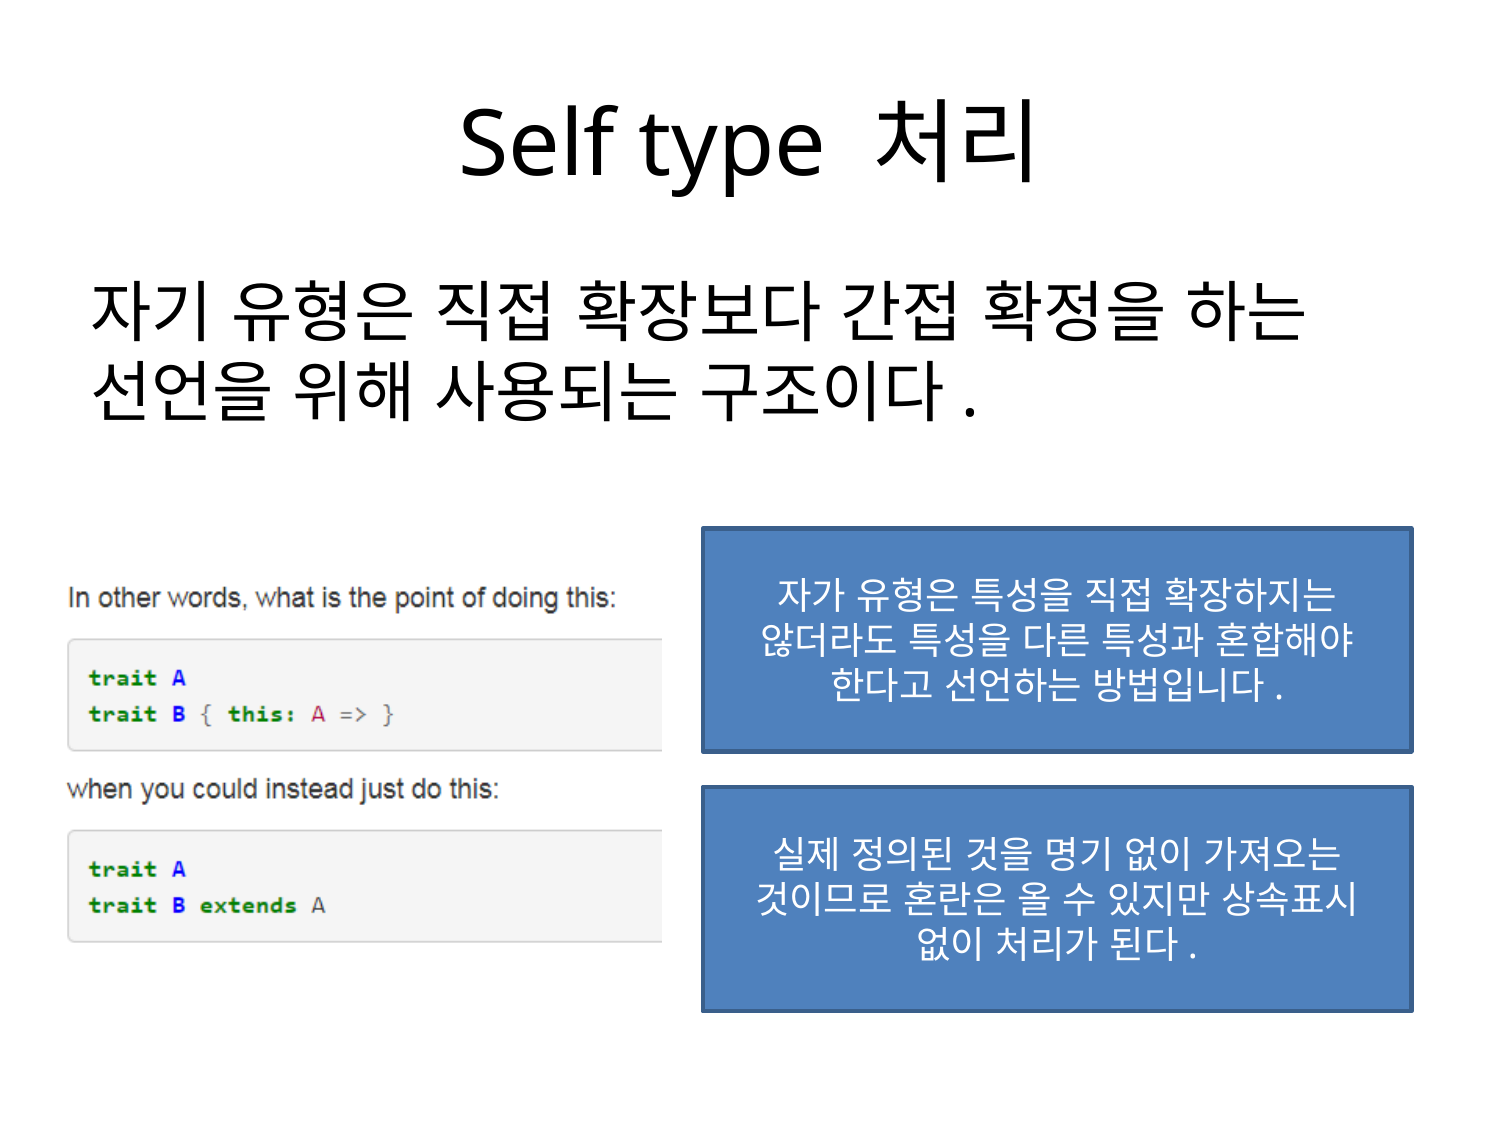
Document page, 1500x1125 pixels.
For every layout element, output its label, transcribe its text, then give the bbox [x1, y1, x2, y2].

title Self type 처리 [75, 45, 1425, 233]
text_box 자가 유형은 특성을 직접 확장하지는 않더라도 특성을 다른 특성과 혼합해야 한다고 선언하는 방법입니다. [701, 526, 1414, 754]
list 자기 유형은 직접 확장보다 간접 확정을 하는 선언을 위해 사용되는 구조이다. [75, 262, 1400, 528]
text_box 실제 정의된 것을 명기 없이 가져오는 것이므로 혼란은 올 수 있지만 상속표시 없이 처리가 된다. [701, 785, 1414, 1013]
picture [40, 562, 662, 957]
